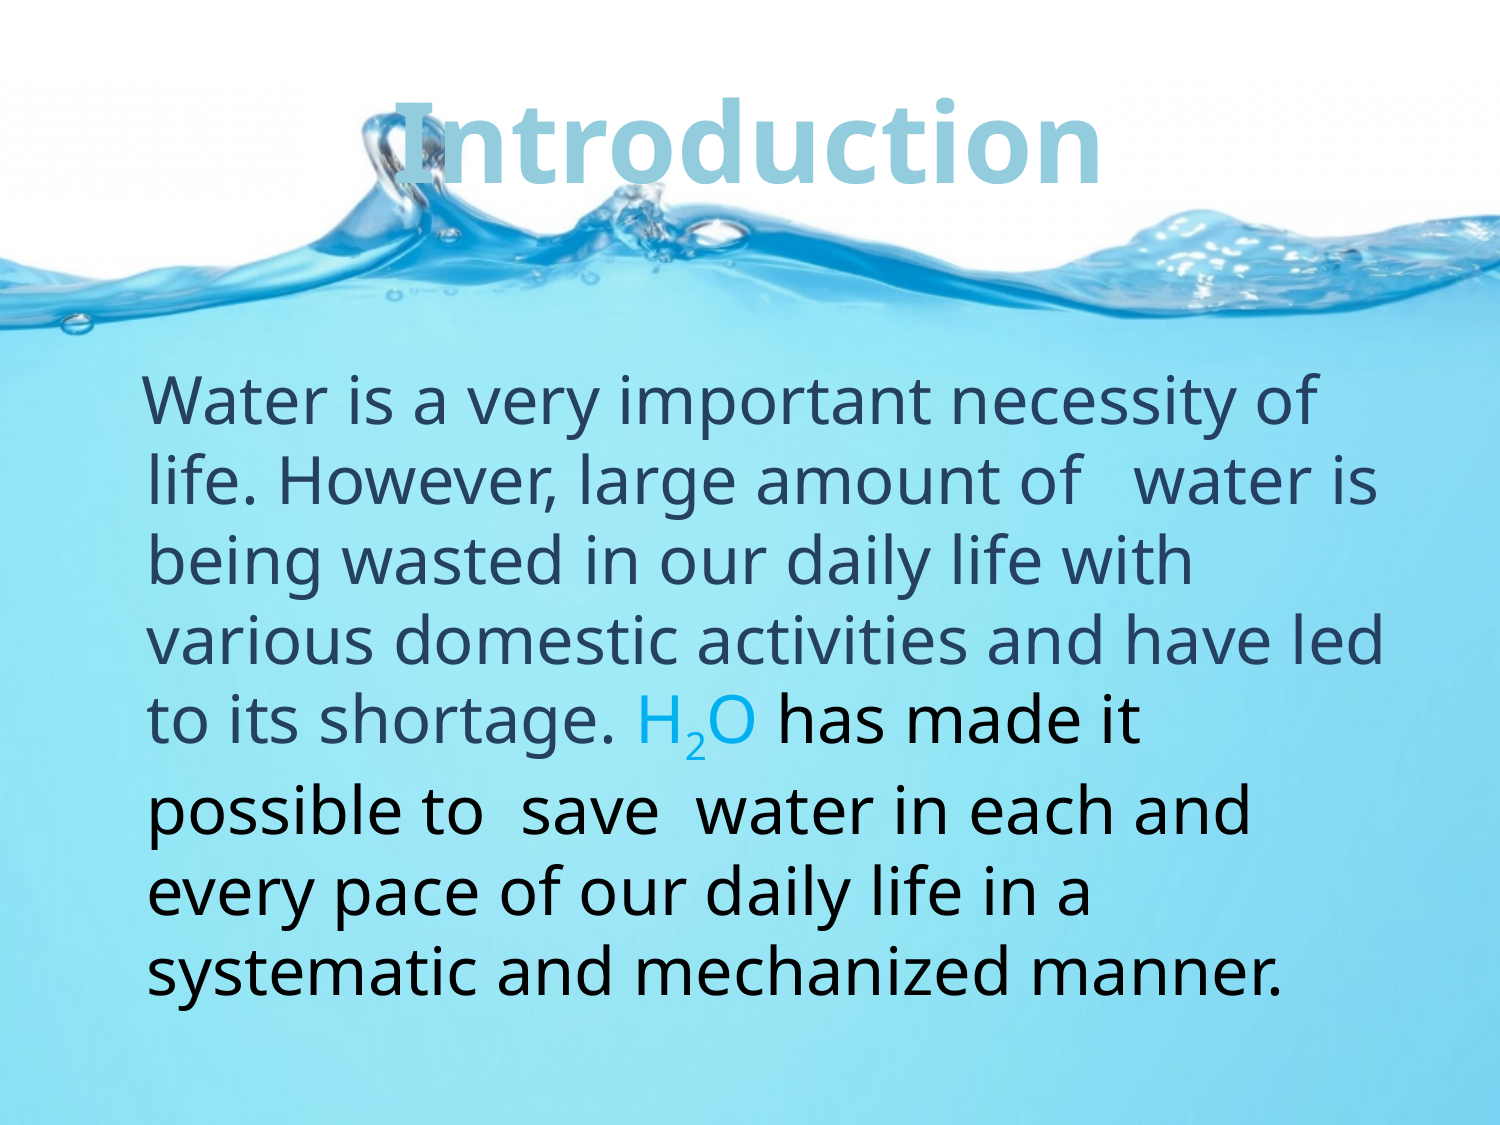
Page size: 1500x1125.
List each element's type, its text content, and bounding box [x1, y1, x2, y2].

list Water is a very important necessity of life. However, large amount of water is being wasted in our daily life with various domestic activities and have led to its shortage. H2O has made it possible to save water in each and every pace of our daily life in a systematic and mechanized manner. [75, 350, 1425, 1025]
picture [0, 0, 1500, 1125]
title Introduction [75, 45, 1425, 233]
